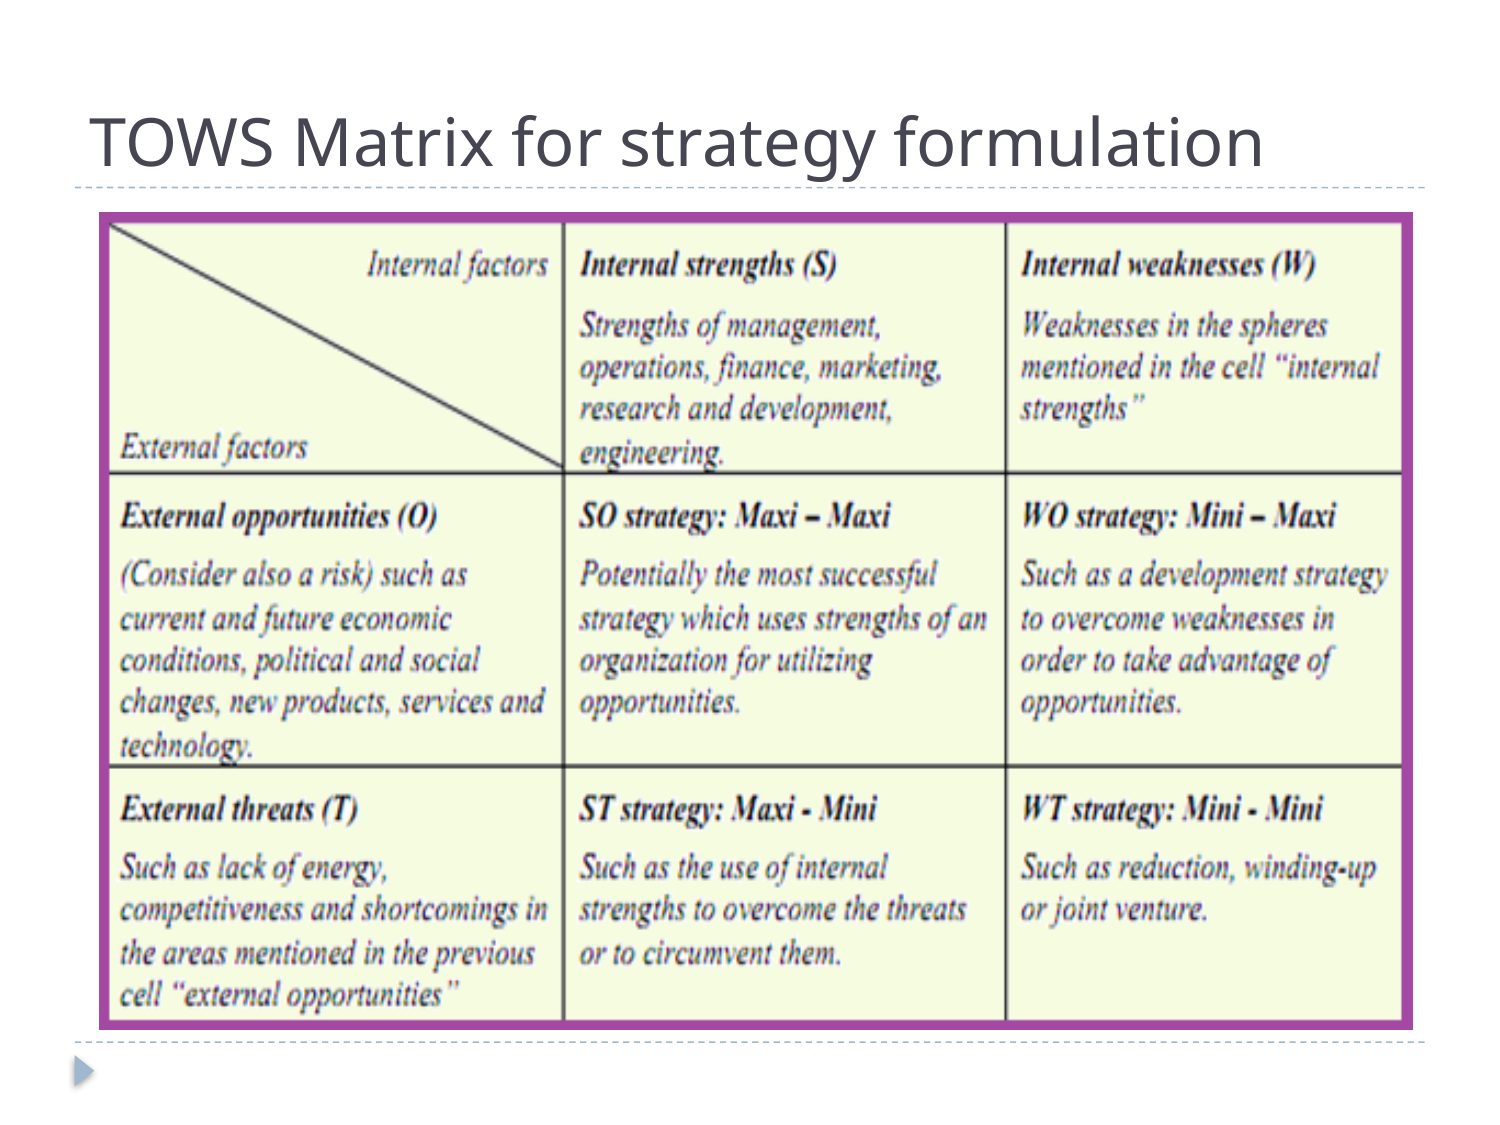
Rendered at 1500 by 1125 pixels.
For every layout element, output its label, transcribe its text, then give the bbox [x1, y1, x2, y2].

title TOWS Matrix for strategy formulation [75, 24, 1425, 188]
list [99, 212, 1413, 1030]
